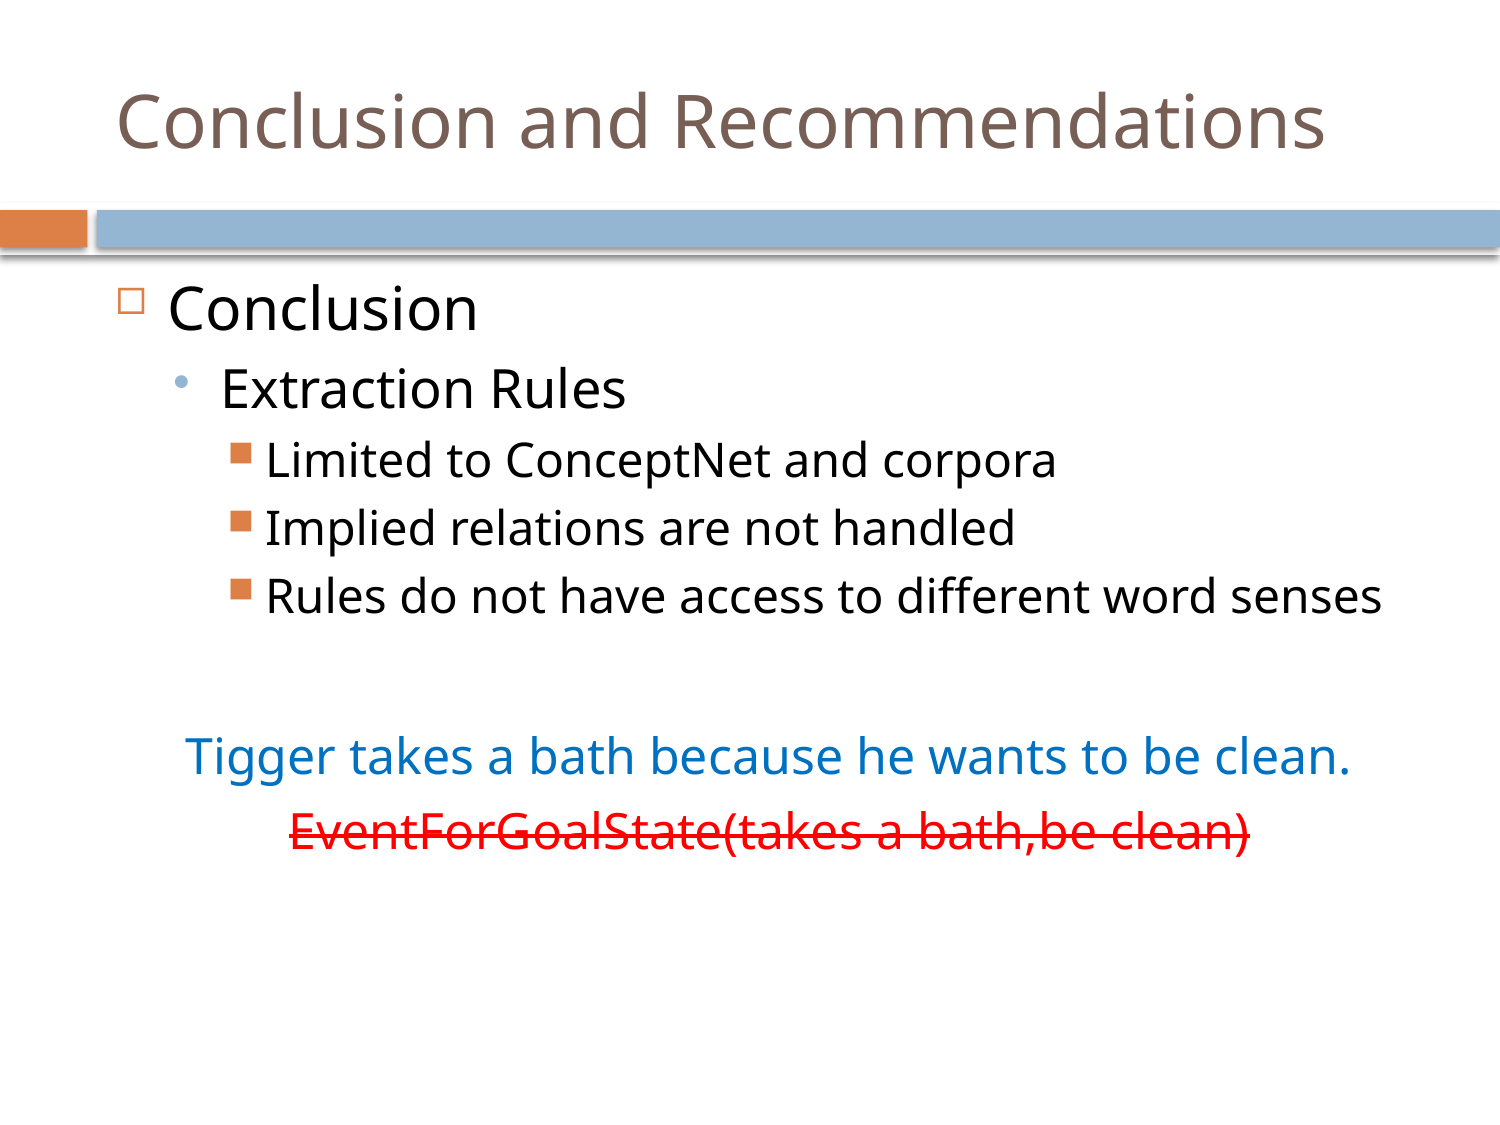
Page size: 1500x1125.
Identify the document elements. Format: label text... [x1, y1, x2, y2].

list Conclusion Extraction Rules Limited to ConceptNet and corpora Implied relations are not handled Rules do not have access to different word senses Tigger takes a bath because he wants to be clean. EventForGoalState(takes a bath,be clean) [100, 262, 1438, 1025]
title Conclusion and Recommendations [100, 37, 1438, 200]
